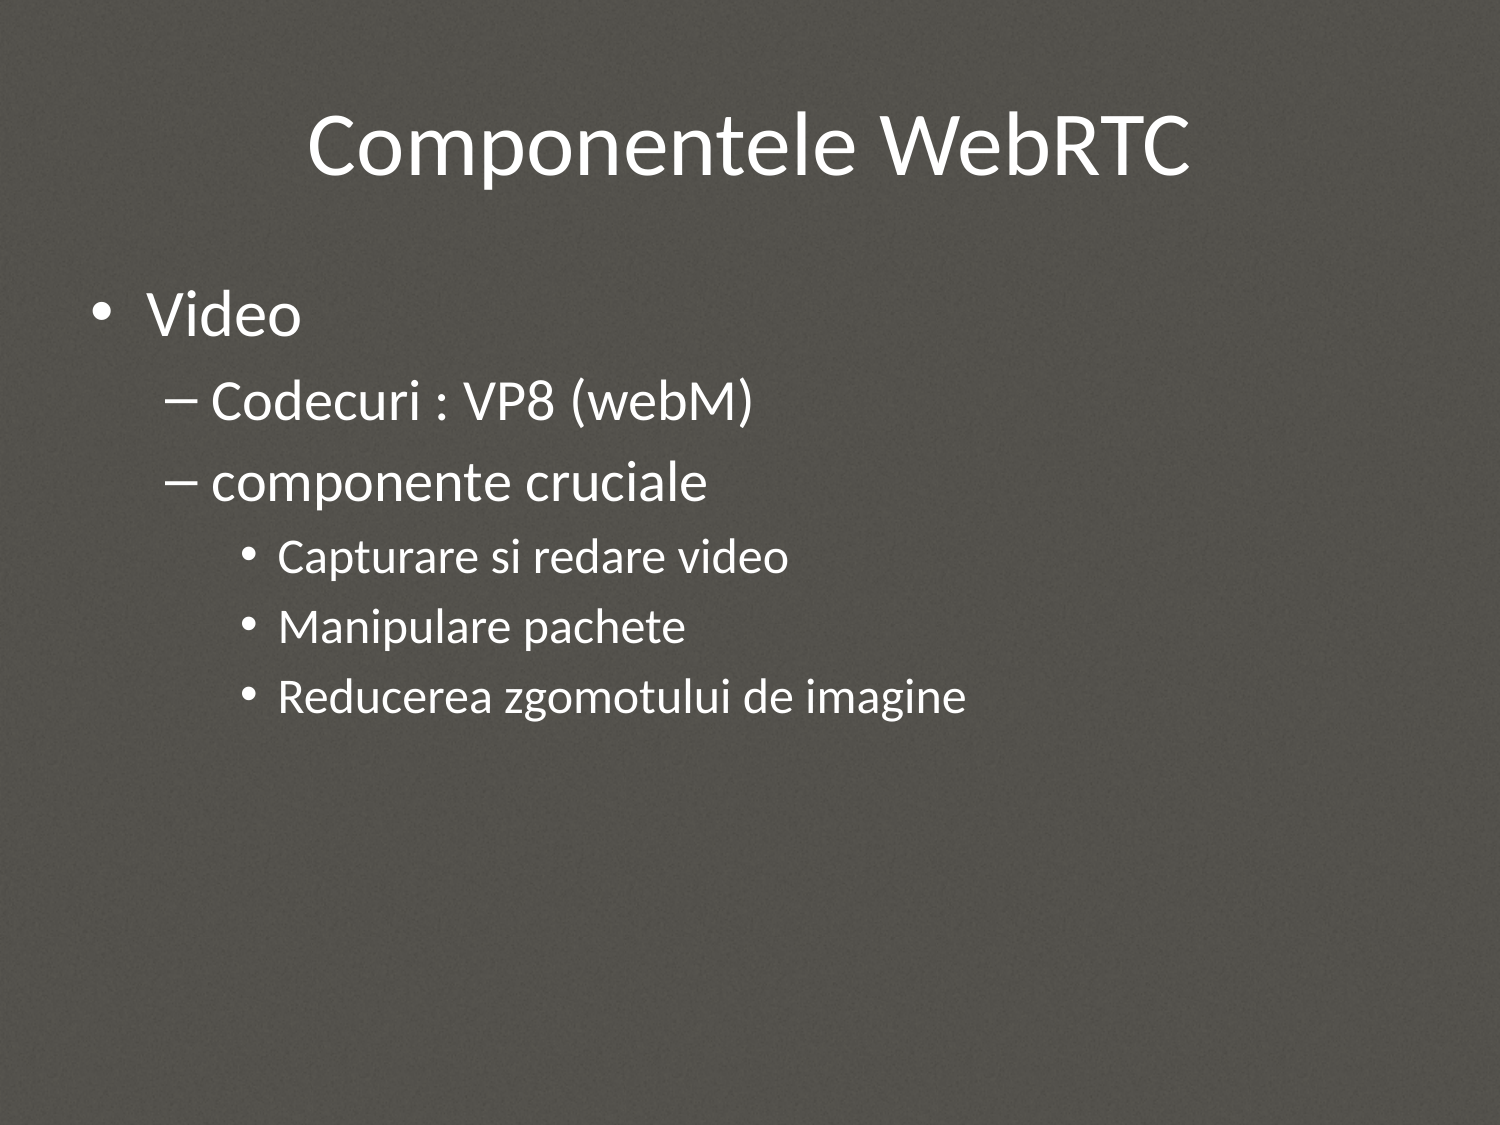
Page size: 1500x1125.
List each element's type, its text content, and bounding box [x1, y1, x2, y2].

title Componentele WebRTC [75, 45, 1425, 233]
list Video Codecuri : VP8 (webM) componente cruciale Capturare si redare video Manipulare pachete Reducerea zgomotului de imagine [75, 262, 1425, 1005]
